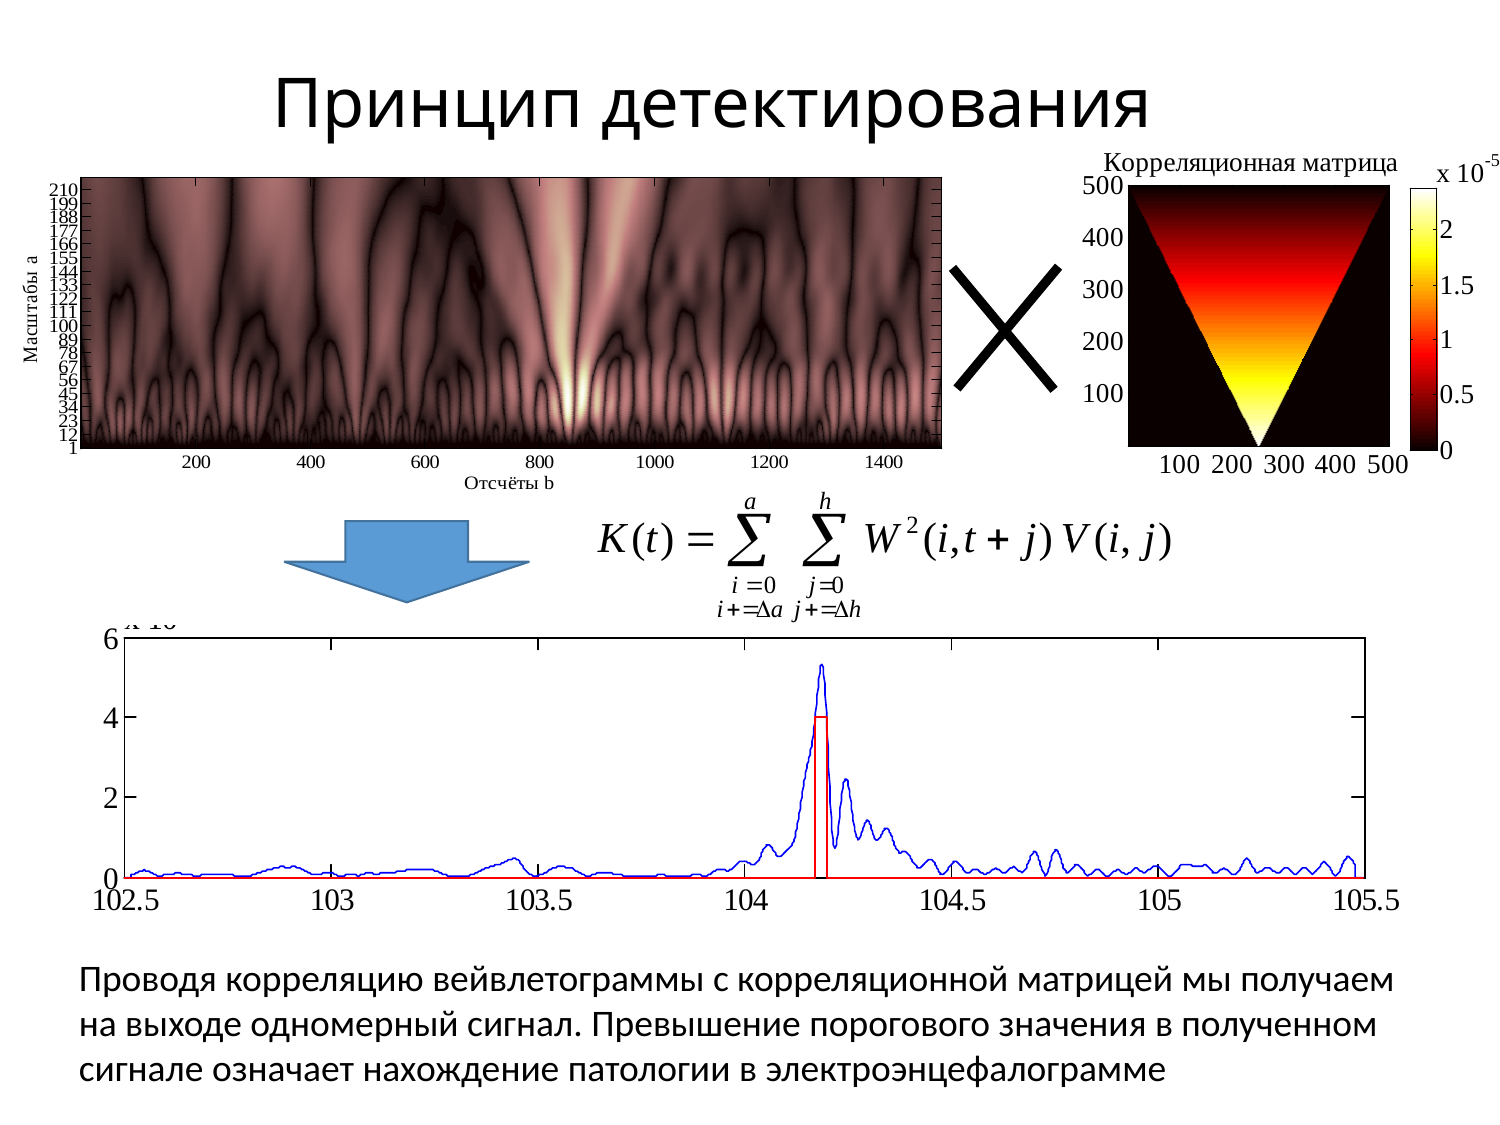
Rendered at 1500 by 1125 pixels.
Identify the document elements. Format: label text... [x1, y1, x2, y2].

text_box [283, 520, 530, 604]
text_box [952, 267, 1055, 390]
picture [15, 175, 944, 493]
picture [1072, 149, 1500, 493]
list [84, 625, 1400, 928]
text_box Проводя корреляцию вейвлетограммы с корреляционной матрицей мы получаем на выходе одномерный сигнал. Превышение порогового значения в полученном сигнале означает нахождение патологии в электроэнцефалограмме [64, 946, 1441, 1097]
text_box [956, 266, 1059, 389]
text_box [589, 482, 1182, 634]
title Принцип детектирования [103, 59, 1322, 150]
